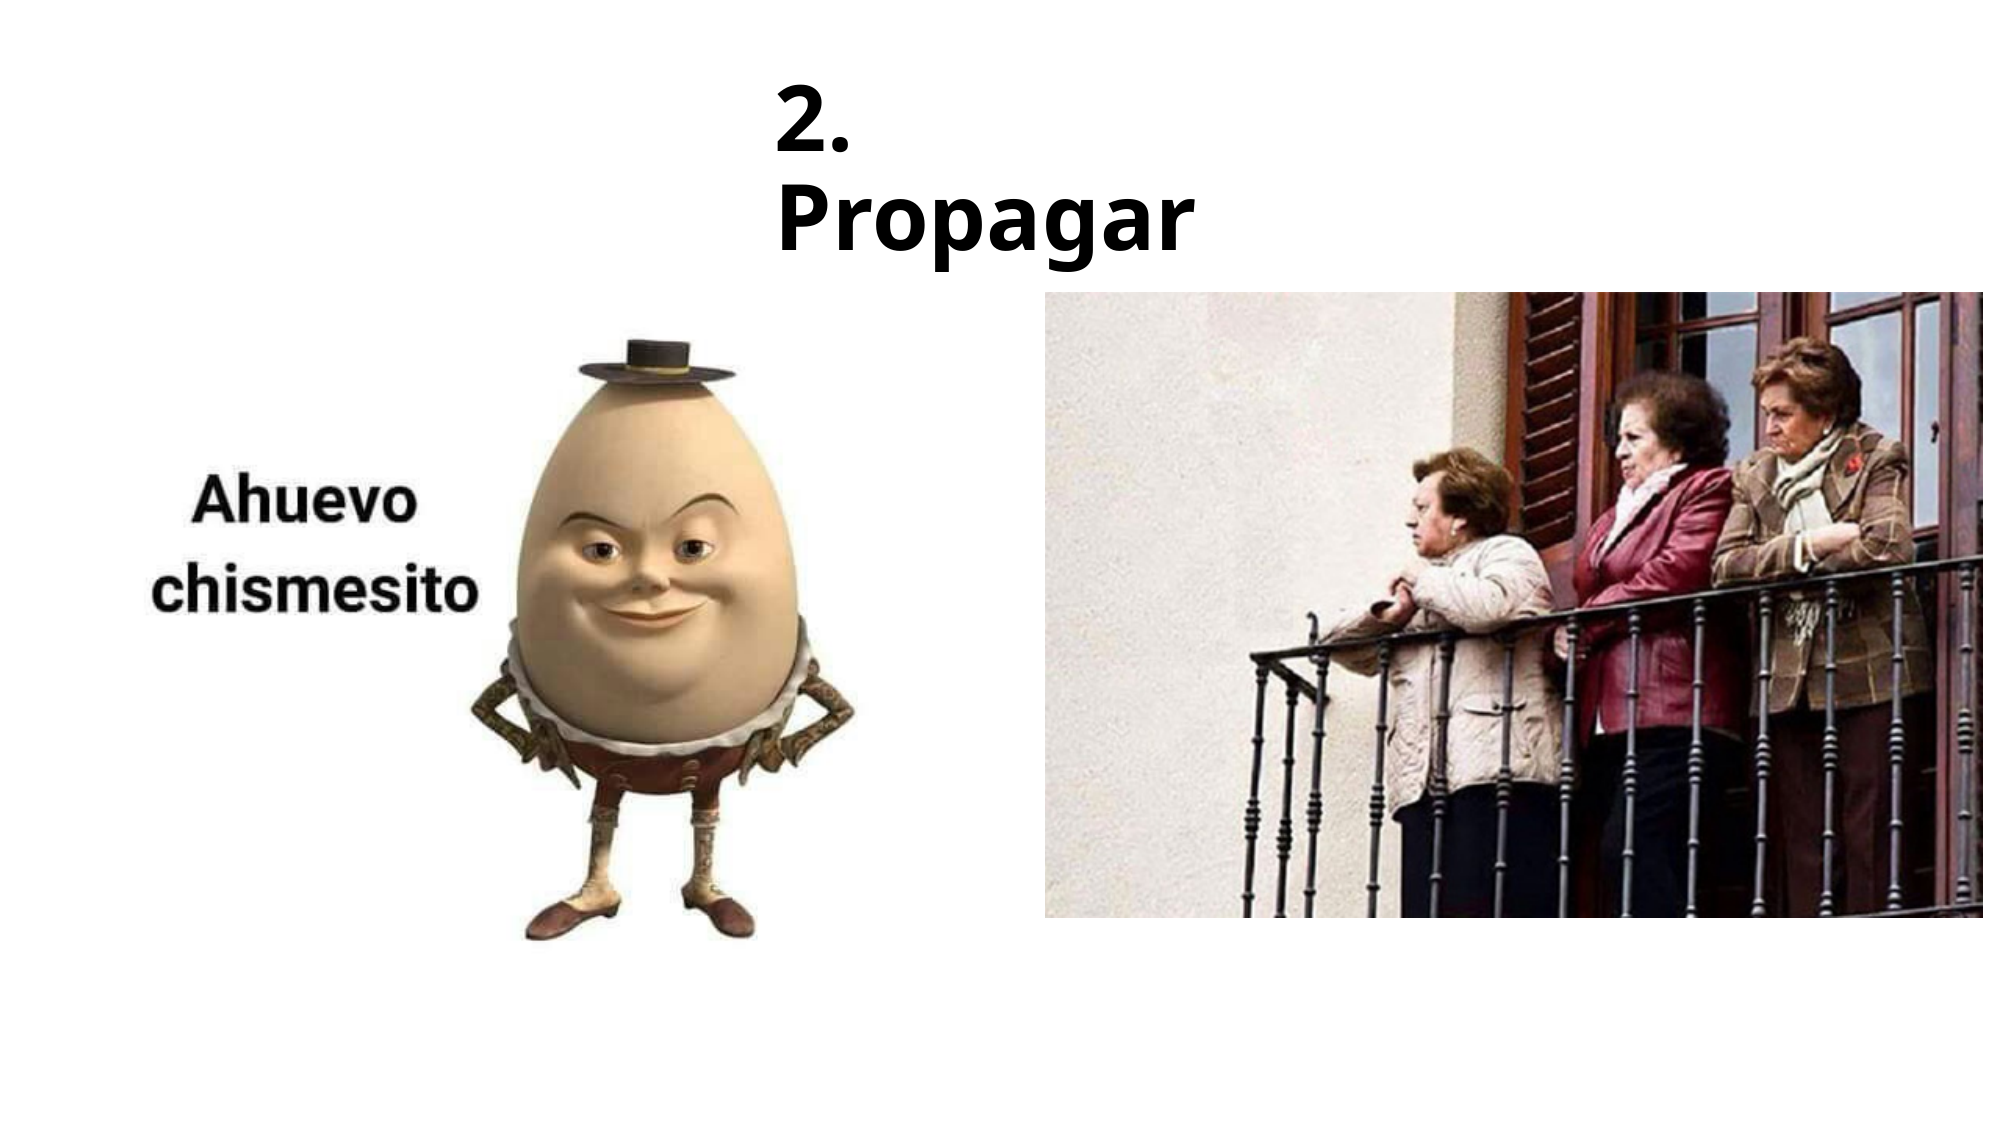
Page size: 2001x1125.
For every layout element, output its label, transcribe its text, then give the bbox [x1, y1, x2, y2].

picture [1044, 291, 1984, 918]
title 2. Propagar [760, 62, 1240, 281]
picture [132, 265, 884, 1017]
